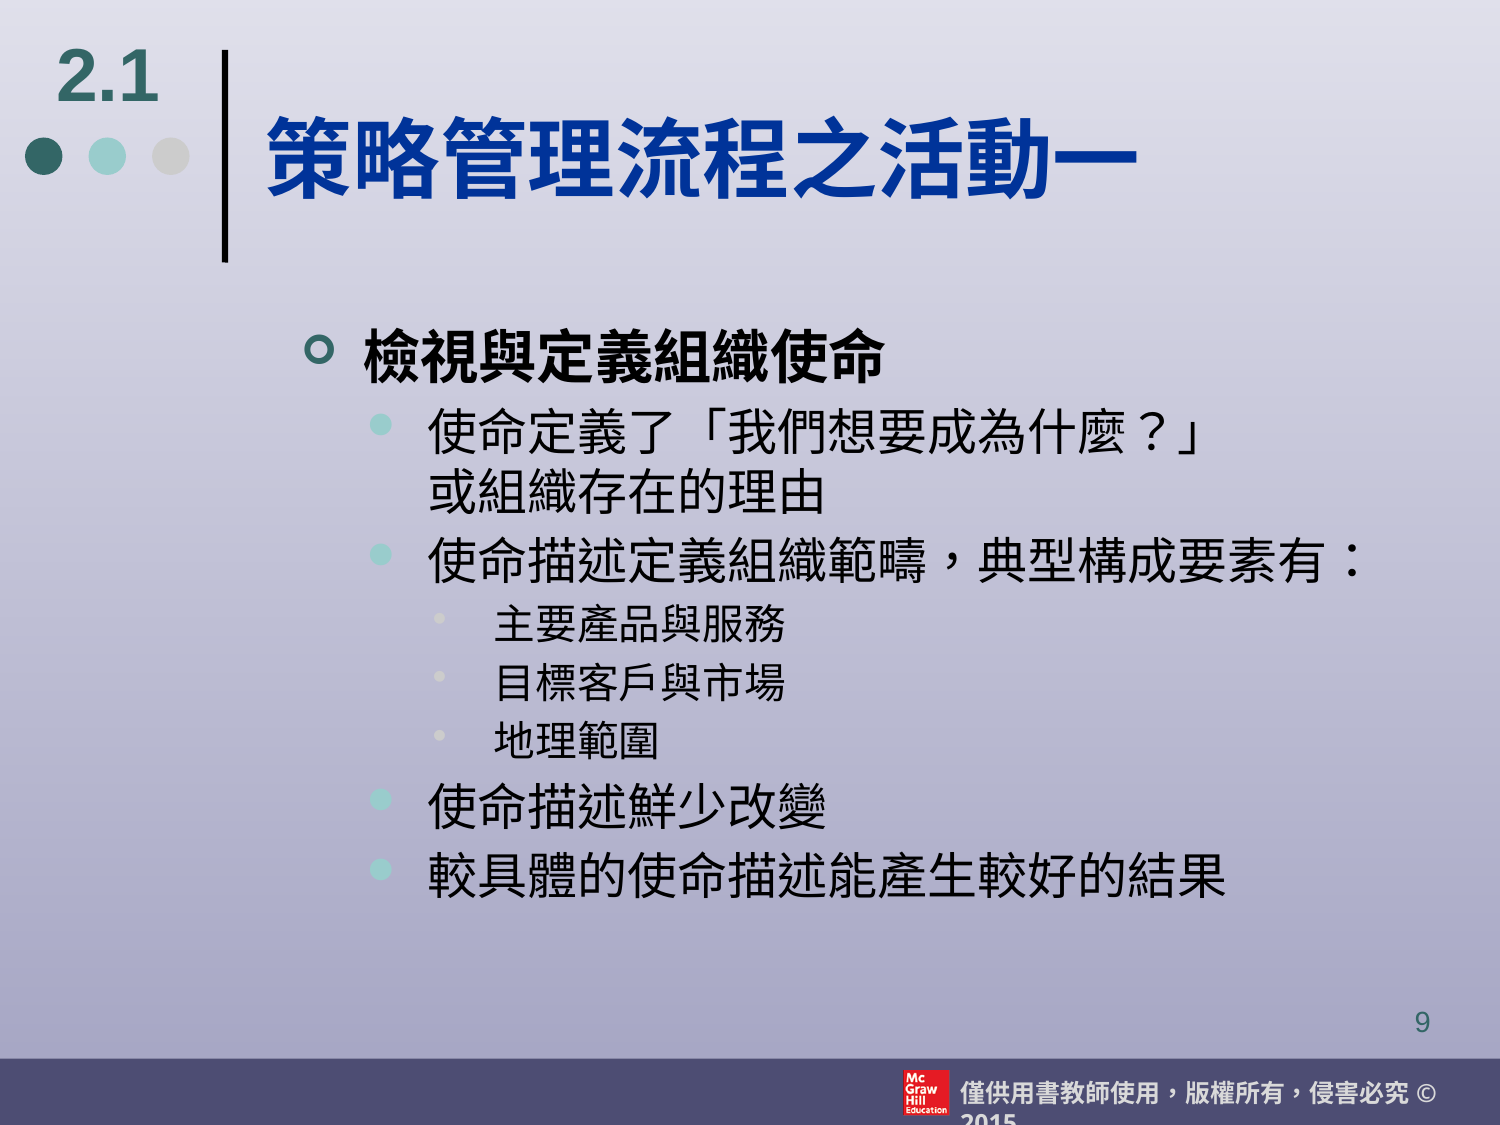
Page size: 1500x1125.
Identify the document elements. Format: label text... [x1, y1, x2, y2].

title 策略管理流程之活動一 [249, 30, 1401, 282]
picture [903, 1070, 950, 1116]
list 檢視與定義組織使命 使命定義了「我們想要成為什麼？」 或組織存在的理由 使命描述定義組織範疇，典型構成要素有： 主要產品與服務 目標客戶與市場 地理範圍 使命描述鮮少改變 較具體的使命描述能產生較好的結果 [249, 312, 1401, 988]
text_box 2.1 [41, 19, 195, 124]
slide_number 9 [1399, 995, 1495, 1071]
